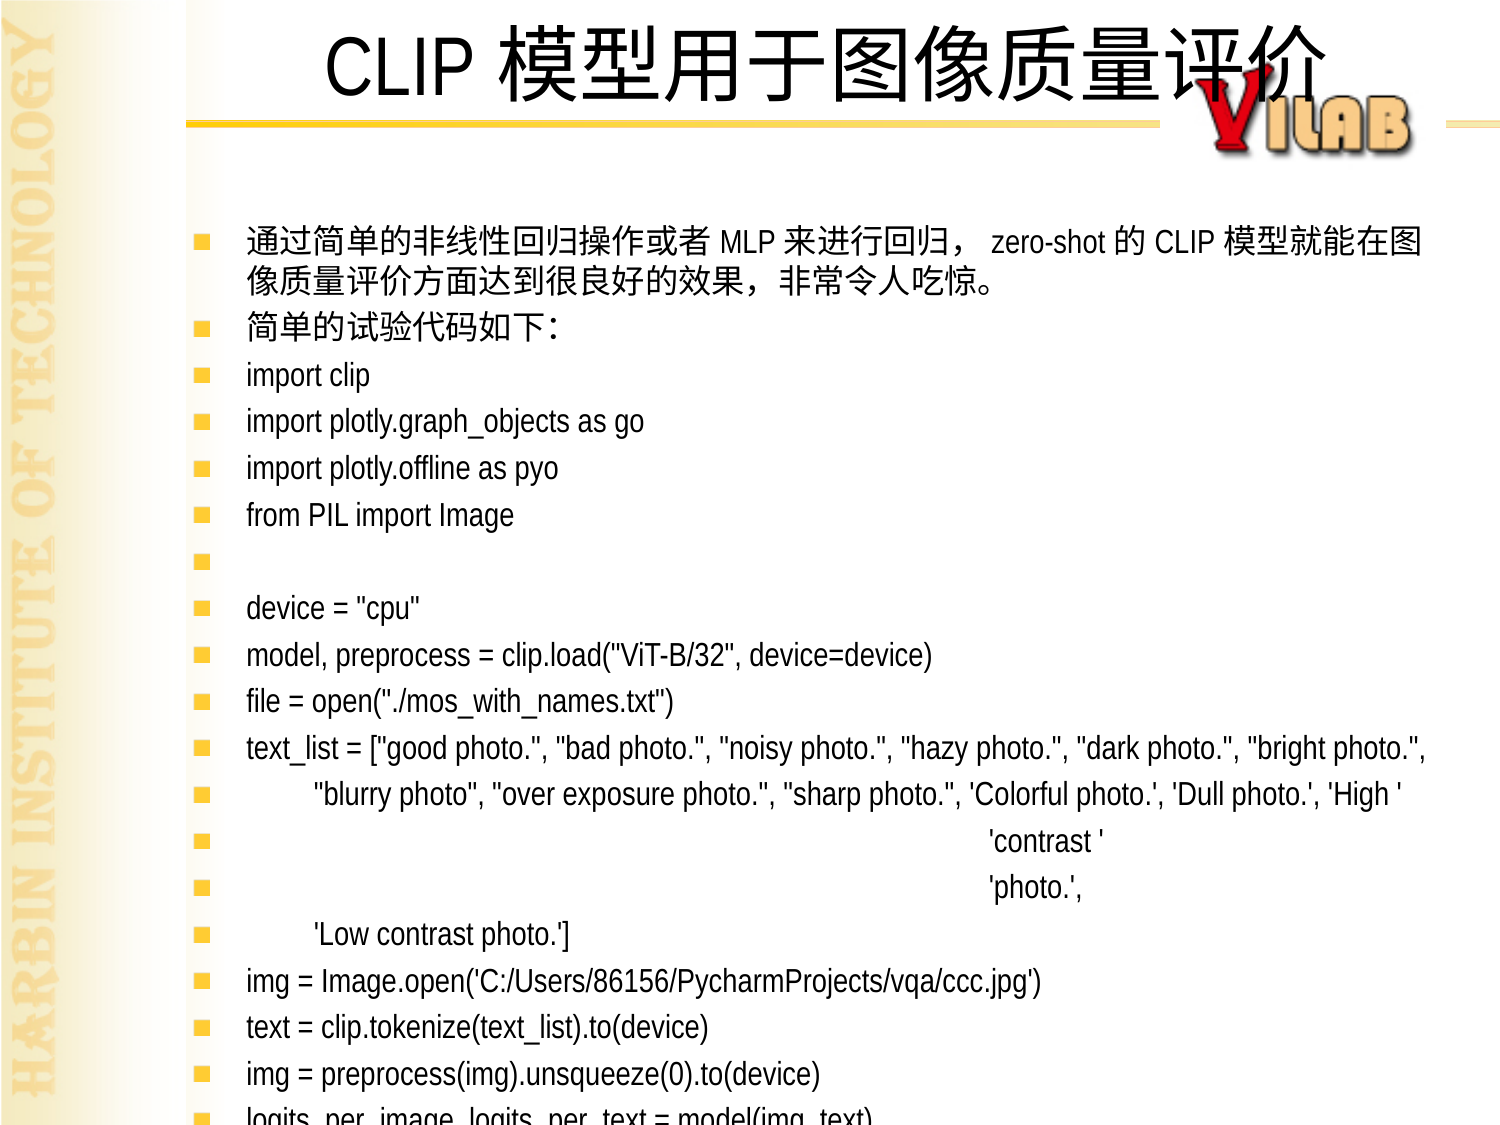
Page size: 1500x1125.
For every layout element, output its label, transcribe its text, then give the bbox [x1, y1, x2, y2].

picture [189, 1061, 210, 1082]
picture [189, 409, 210, 430]
picture [189, 363, 210, 383]
picture [0, 0, 186, 1125]
picture [189, 782, 210, 803]
picture [189, 502, 210, 523]
picture [189, 456, 210, 477]
picture [189, 549, 210, 570]
picture [189, 922, 210, 943]
picture [189, 689, 210, 710]
picture [189, 229, 210, 250]
picture [189, 875, 210, 896]
picture [189, 968, 210, 989]
picture [189, 1015, 210, 1036]
picture [189, 316, 210, 337]
title CLIP模型用于图像质量评价 [189, 12, 1465, 113]
picture [189, 735, 210, 756]
picture [189, 642, 210, 663]
picture [189, 596, 210, 616]
picture [189, 829, 210, 849]
picture [1160, 113, 1446, 174]
picture [189, 1108, 210, 1125]
list 通过简单的非线性回归操作或者MLP来进行回归，zero-shot的CLIP模型就能在图像质量评价方面达到很良好的效果，非常令人吃惊。 简单的试验代码如下： import clip import plotly.graph_objects as go import plotly.offline as pyo from PIL import Image device = "cpu" model, preprocess = clip.load("ViT-B/32", device=device) file = open("./mos_with_names.txt") text_list = ["good photo.", "bad photo.", "noisy photo.", "hazy photo.", "dark photo.", "bright photo.", "blurry photo", "over exposure photo.", "sharp photo.", 'Colorful photo.', 'Dull photo.', 'High ' 'contrast ' 'photo.', 'Low contrast photo.'] img = Image.open('C:/Users/86156/PycharmProjects/vqa/ccc.jpg') text = clip.tokenize(text_list).to(device) img = preprocess(img).unsqueeze(0).to(device) logits_per_image, logits_per_text = model(img, text) attributes = logits_per_image.softmax(dim=-1).cpu().detach().numpy() print(attributes[0]) fig = go.Figure( data=[ go.Scatterpolar(r=attributes[0], theta=text_list, fill='toself'), ], layout=go.Layout( title=go.layout.Title(text='Attributes'), polar={'radialaxis': {'visible': True}}, showlegend=False, ) ) fig.update_xaxes(tickfont_family="Arial Black") fig.write_image('./test.svg', engine="kaleido") [174, 212, 1450, 1000]
